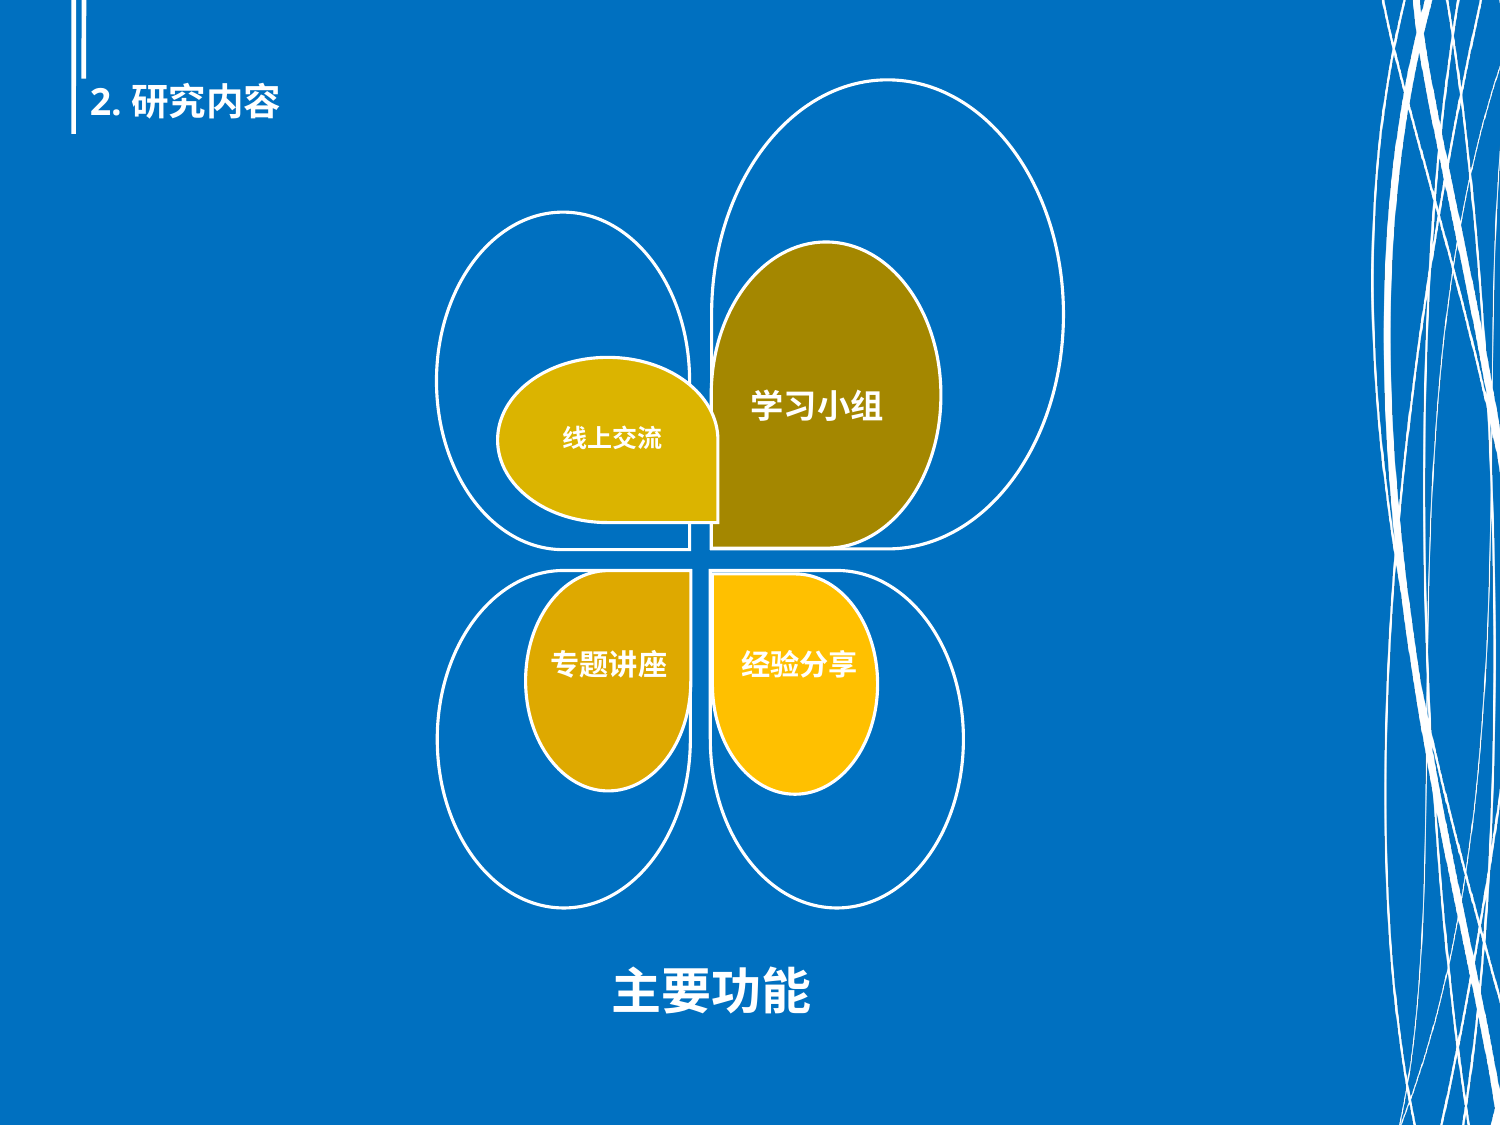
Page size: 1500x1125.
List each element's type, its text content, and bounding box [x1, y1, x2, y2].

picture [1371, 0, 1500, 1125]
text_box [436, 79, 1064, 909]
text_box 主要功能 [597, 952, 905, 1027]
title 2.研究内容 [75, 45, 1425, 157]
